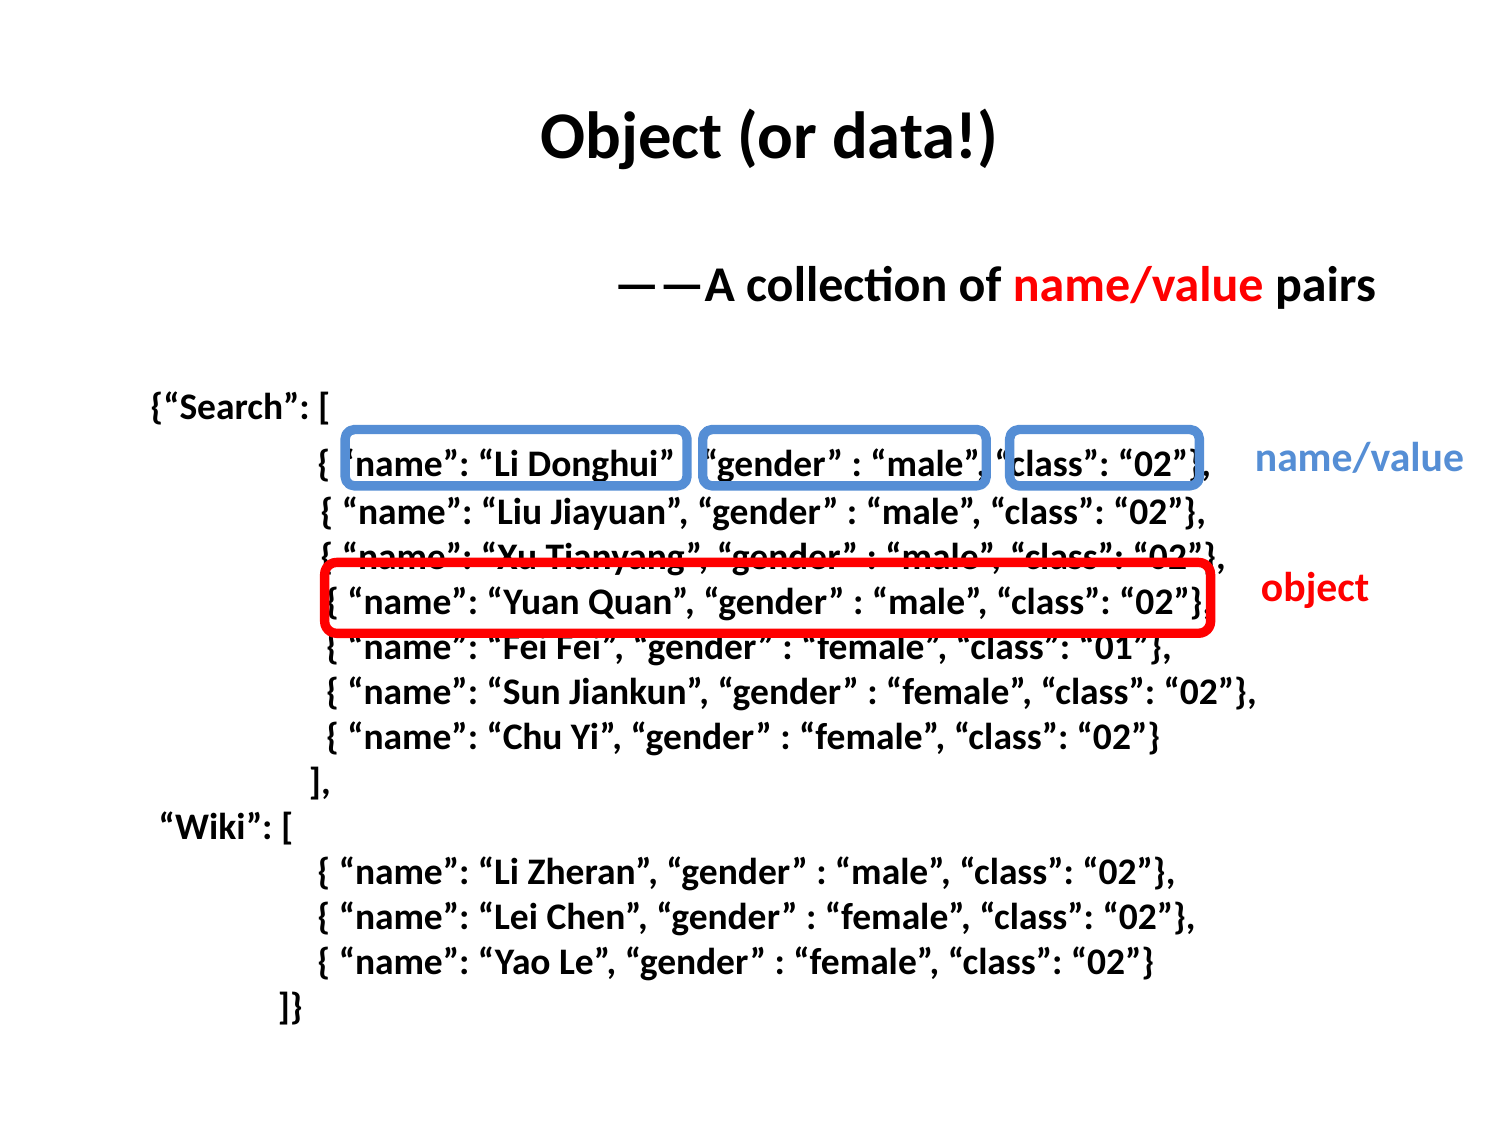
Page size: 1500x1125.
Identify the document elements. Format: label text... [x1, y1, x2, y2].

text_box name/value [1240, 422, 1500, 488]
text_box [322, 560, 1213, 636]
text_box {“Search”: [ { “name”: “Li Donghui” , “gender” : “male”, “class”: “02”}, { “name”: “Liu Jiayuan”, “gender” : “male”, “class”: “02”}, { “name”: “Xu Tianyang”, “gender” : “male”, “class”: “02”}, { “name”: “Yuan Quan”, “gender” : “male”, “class”: “02”}, { “name”: “Fei Fei”, “gender” : “female”, “class”: “01”}, { “name”: “Sun Jiankun”, “gender” : “female”, “class”: “02”}, { “name”: “Chu Yi”, “gender” : “female”, “class”: “02”} ], “Wiki”: [ { “name”: “Li Zheran”, “gender” : “male”, “class”: “02”}, { “name”: “Lei Chen”, “gender” : “female”, “class”: “02”}, { “name”: “Yao Le”, “gender” : “female”, “class”: “02”} ]} [135, 374, 1435, 1079]
text_box object [1246, 552, 1435, 617]
text_box ——A collection of name/value pairs [599, 243, 1500, 319]
text_box [1007, 427, 1202, 489]
text_box [343, 427, 690, 489]
text_box [700, 427, 989, 489]
text_box Object (or data!) [525, 84, 1046, 179]
